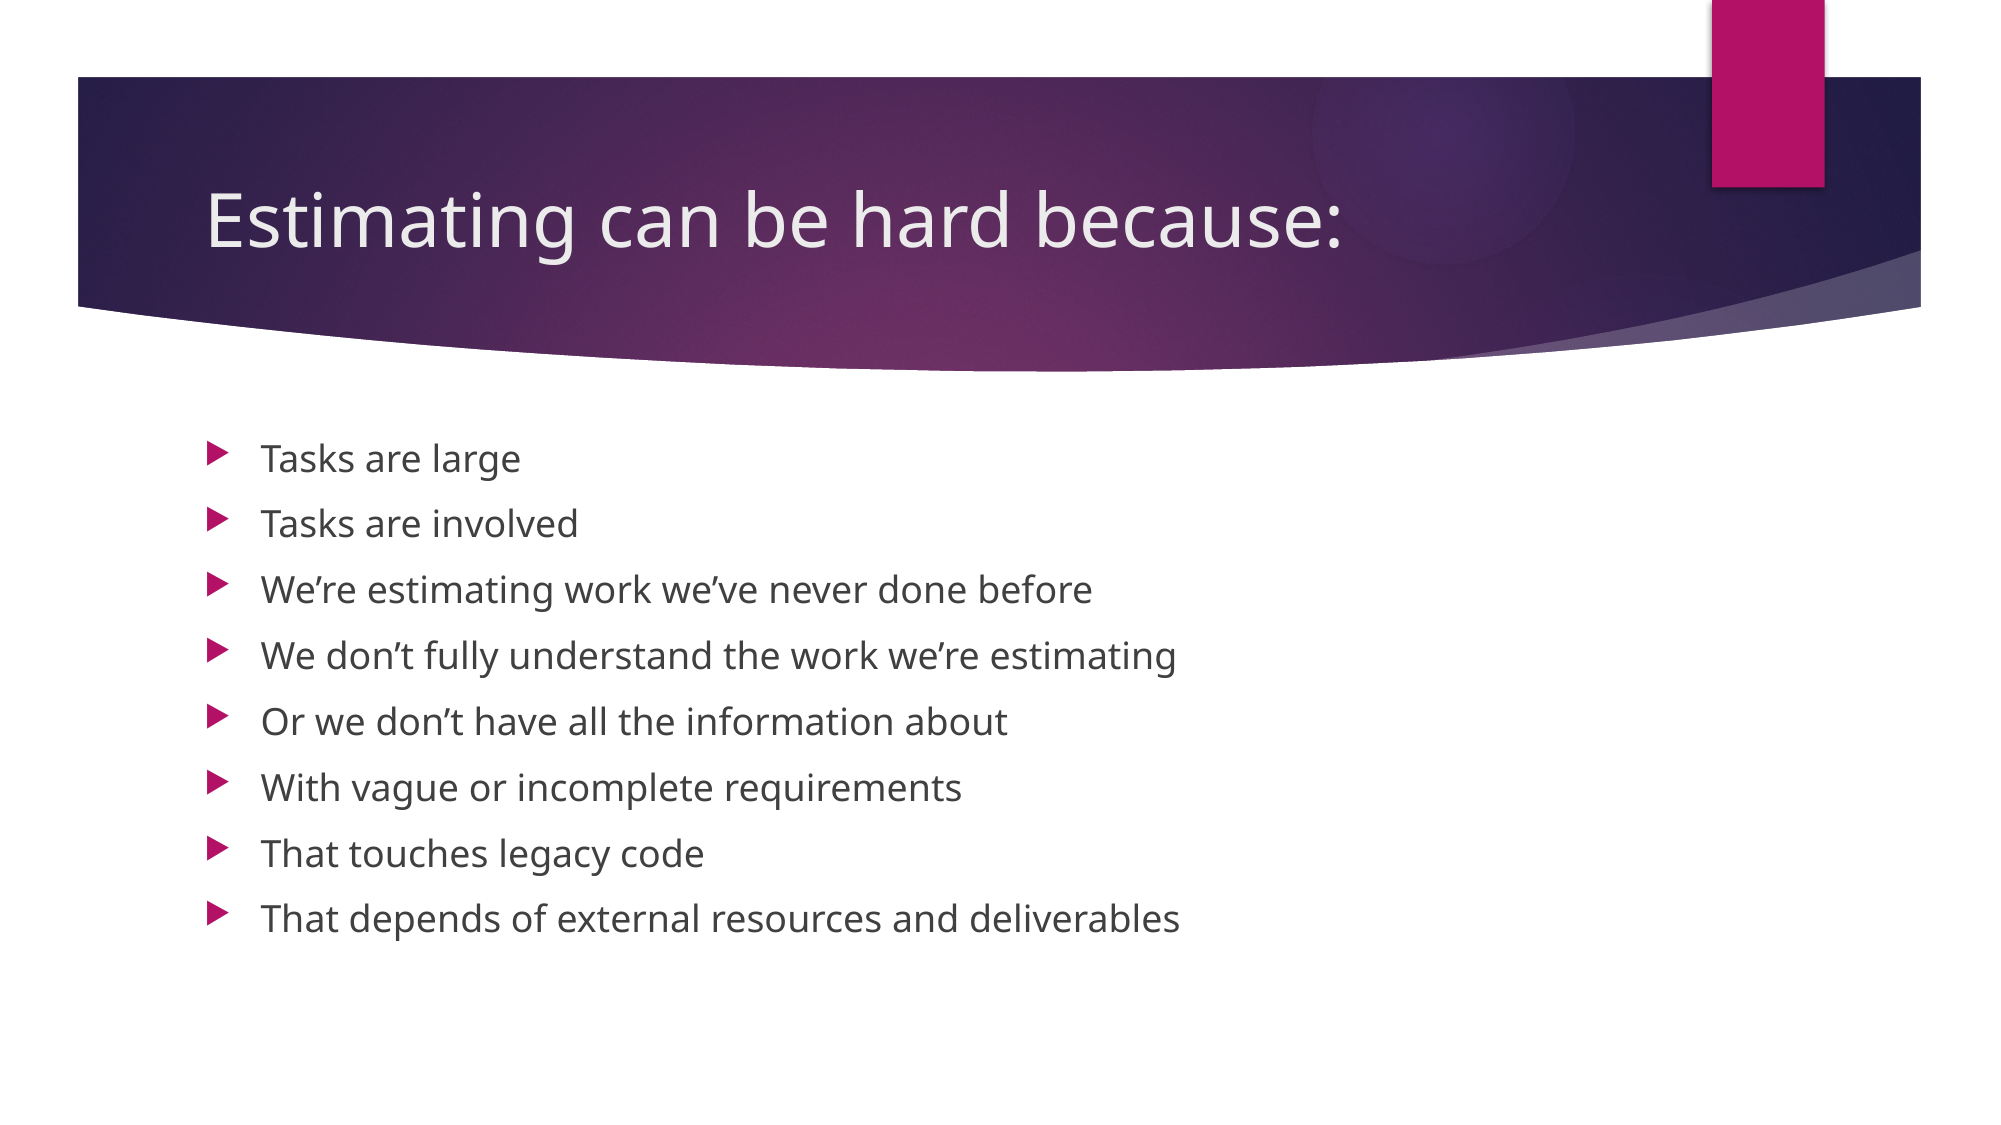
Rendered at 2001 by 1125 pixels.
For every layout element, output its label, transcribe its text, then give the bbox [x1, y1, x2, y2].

list Tasks are large Tasks are involved We’re estimating work we’ve never done before We don’t fully understand the work we’re estimating Or we don’t have all the information about With vague or incomplete requirements That touches legacy code That depends of external resources and deliverables [189, 427, 1638, 988]
title Estimating can be hard because: [189, 159, 1627, 276]
